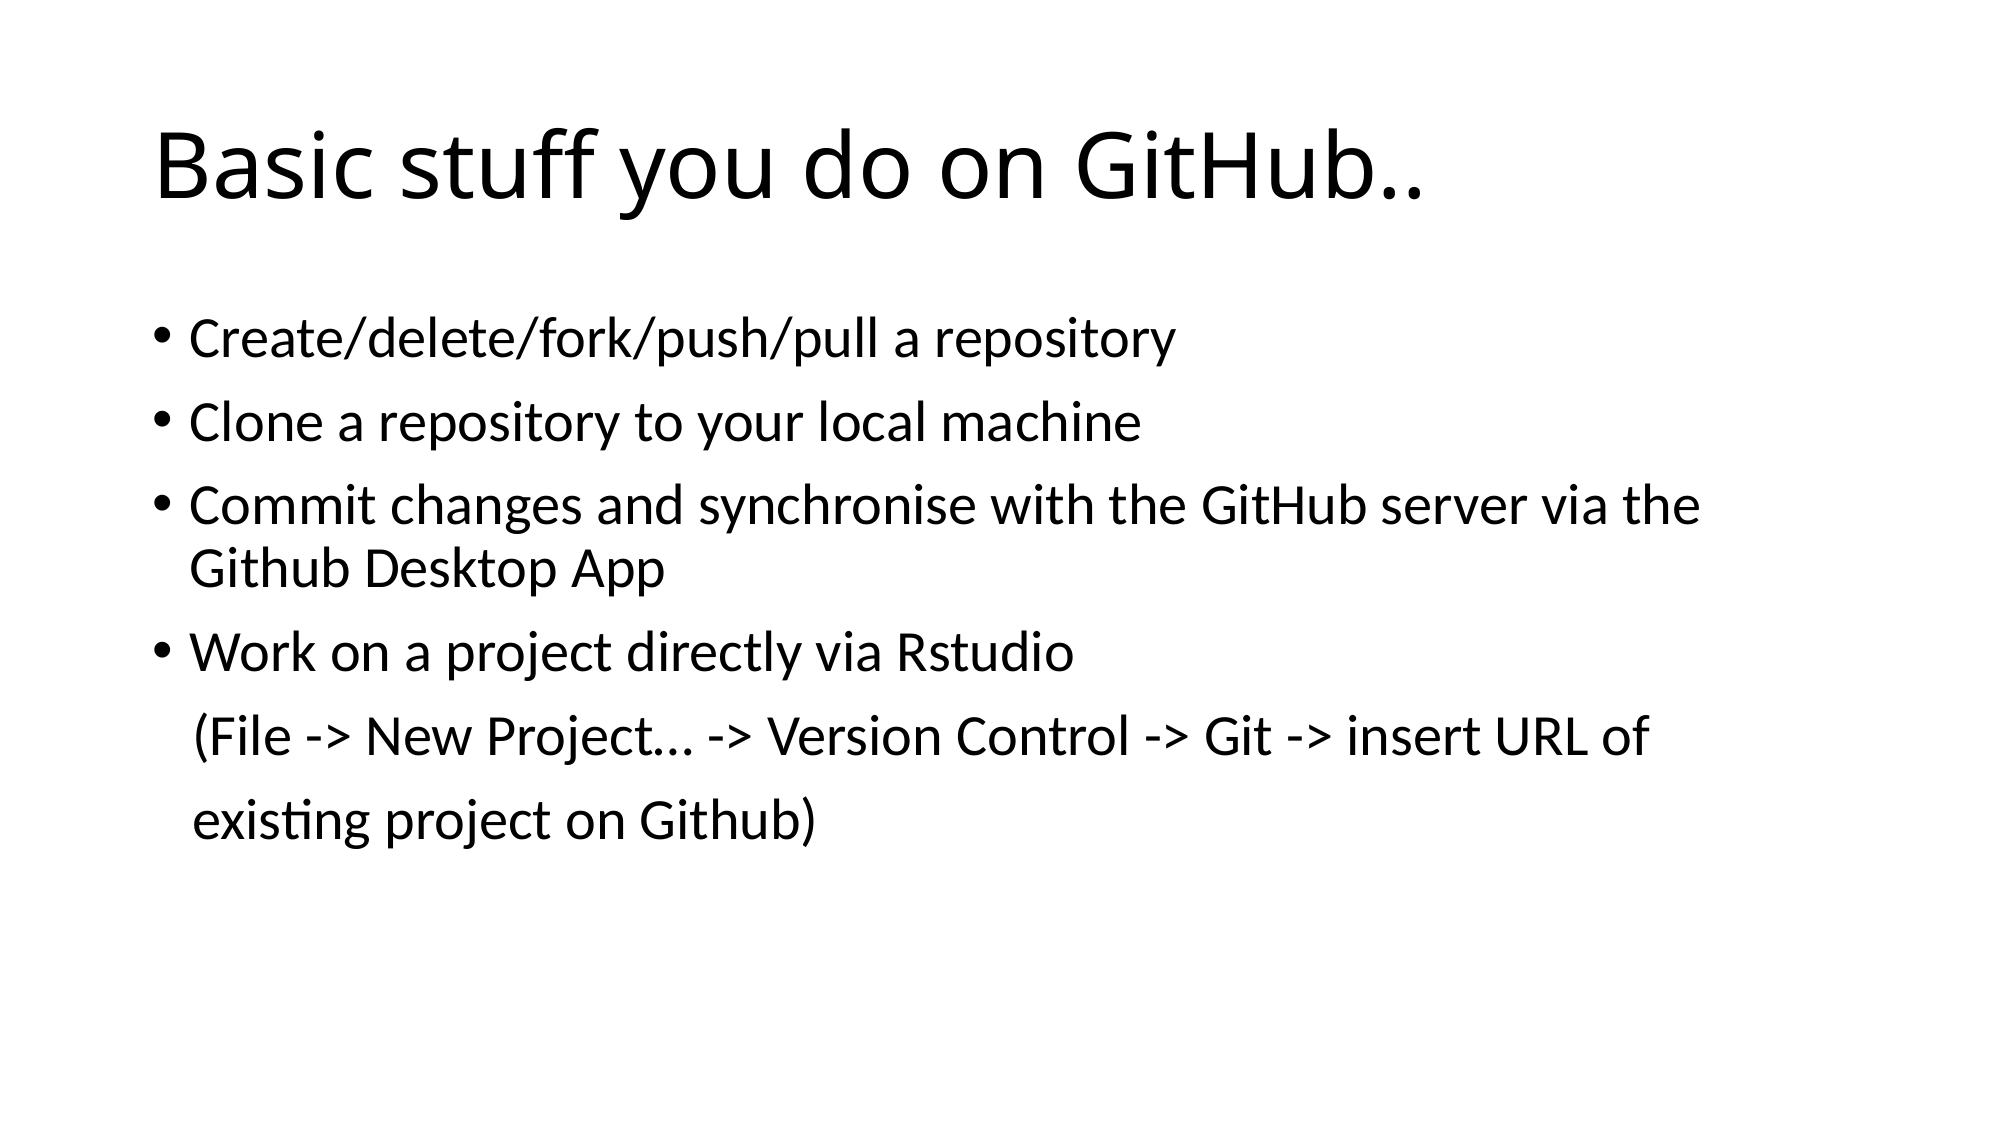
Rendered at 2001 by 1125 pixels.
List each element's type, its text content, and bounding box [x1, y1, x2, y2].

title Basic stuff you do on GitHub.. [137, 59, 1863, 278]
list Create/delete/fork/push/pull a repository Clone a repository to your local machine Commit changes and synchronise with the GitHub server via the Github Desktop App Work on a project directly via Rstudio (File -> New Project… -> Version Control -> Git -> insert URL of existing project on Github) [137, 299, 1863, 1014]
